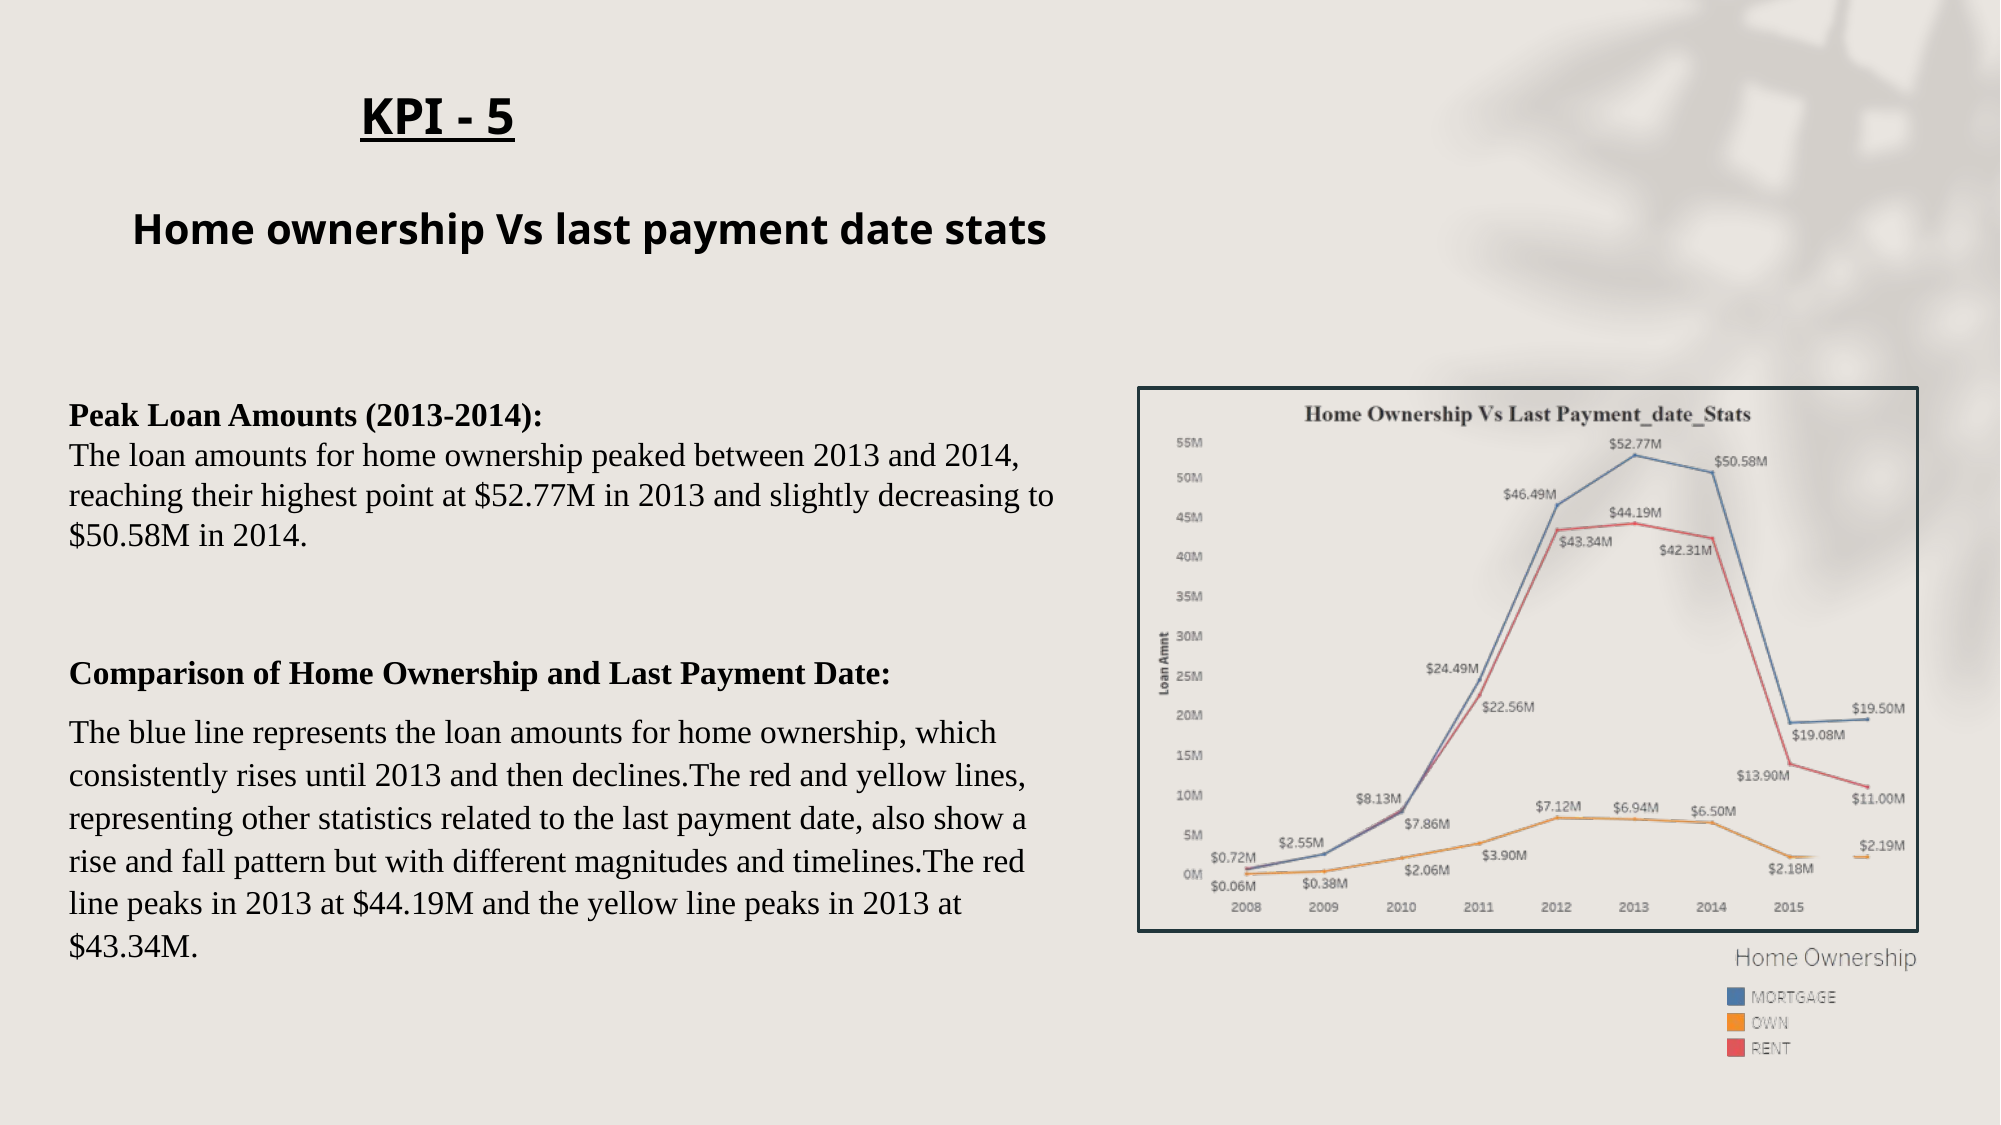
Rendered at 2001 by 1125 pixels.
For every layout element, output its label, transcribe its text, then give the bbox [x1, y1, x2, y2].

text_box KPI - 5 [345, 77, 599, 152]
text_box Comparison of Home Ownership and Last Payment Date: The blue line represents the loan amounts for home ownership, which consistently rises until 2013 and then declines.The red and yellow lines, representing other statistics related to the last payment date, also show a rise and fall pattern but with different magnitudes and timelines.The red line peaks in 2013 at $44.19M and the yellow line peaks in 2013 at $43.34M. [54, 641, 1055, 972]
text_box Peak Loan Amounts (2013-2014): The loan amounts for home ownership peaked between 2013 and 2014, reaching their highest point at $52.77M in 2013 and slightly decreasing to $50.58M in 2014. [54, 385, 1093, 561]
picture [1139, 389, 1946, 1058]
text_box Home ownership Vs last payment date stats [117, 195, 1206, 261]
